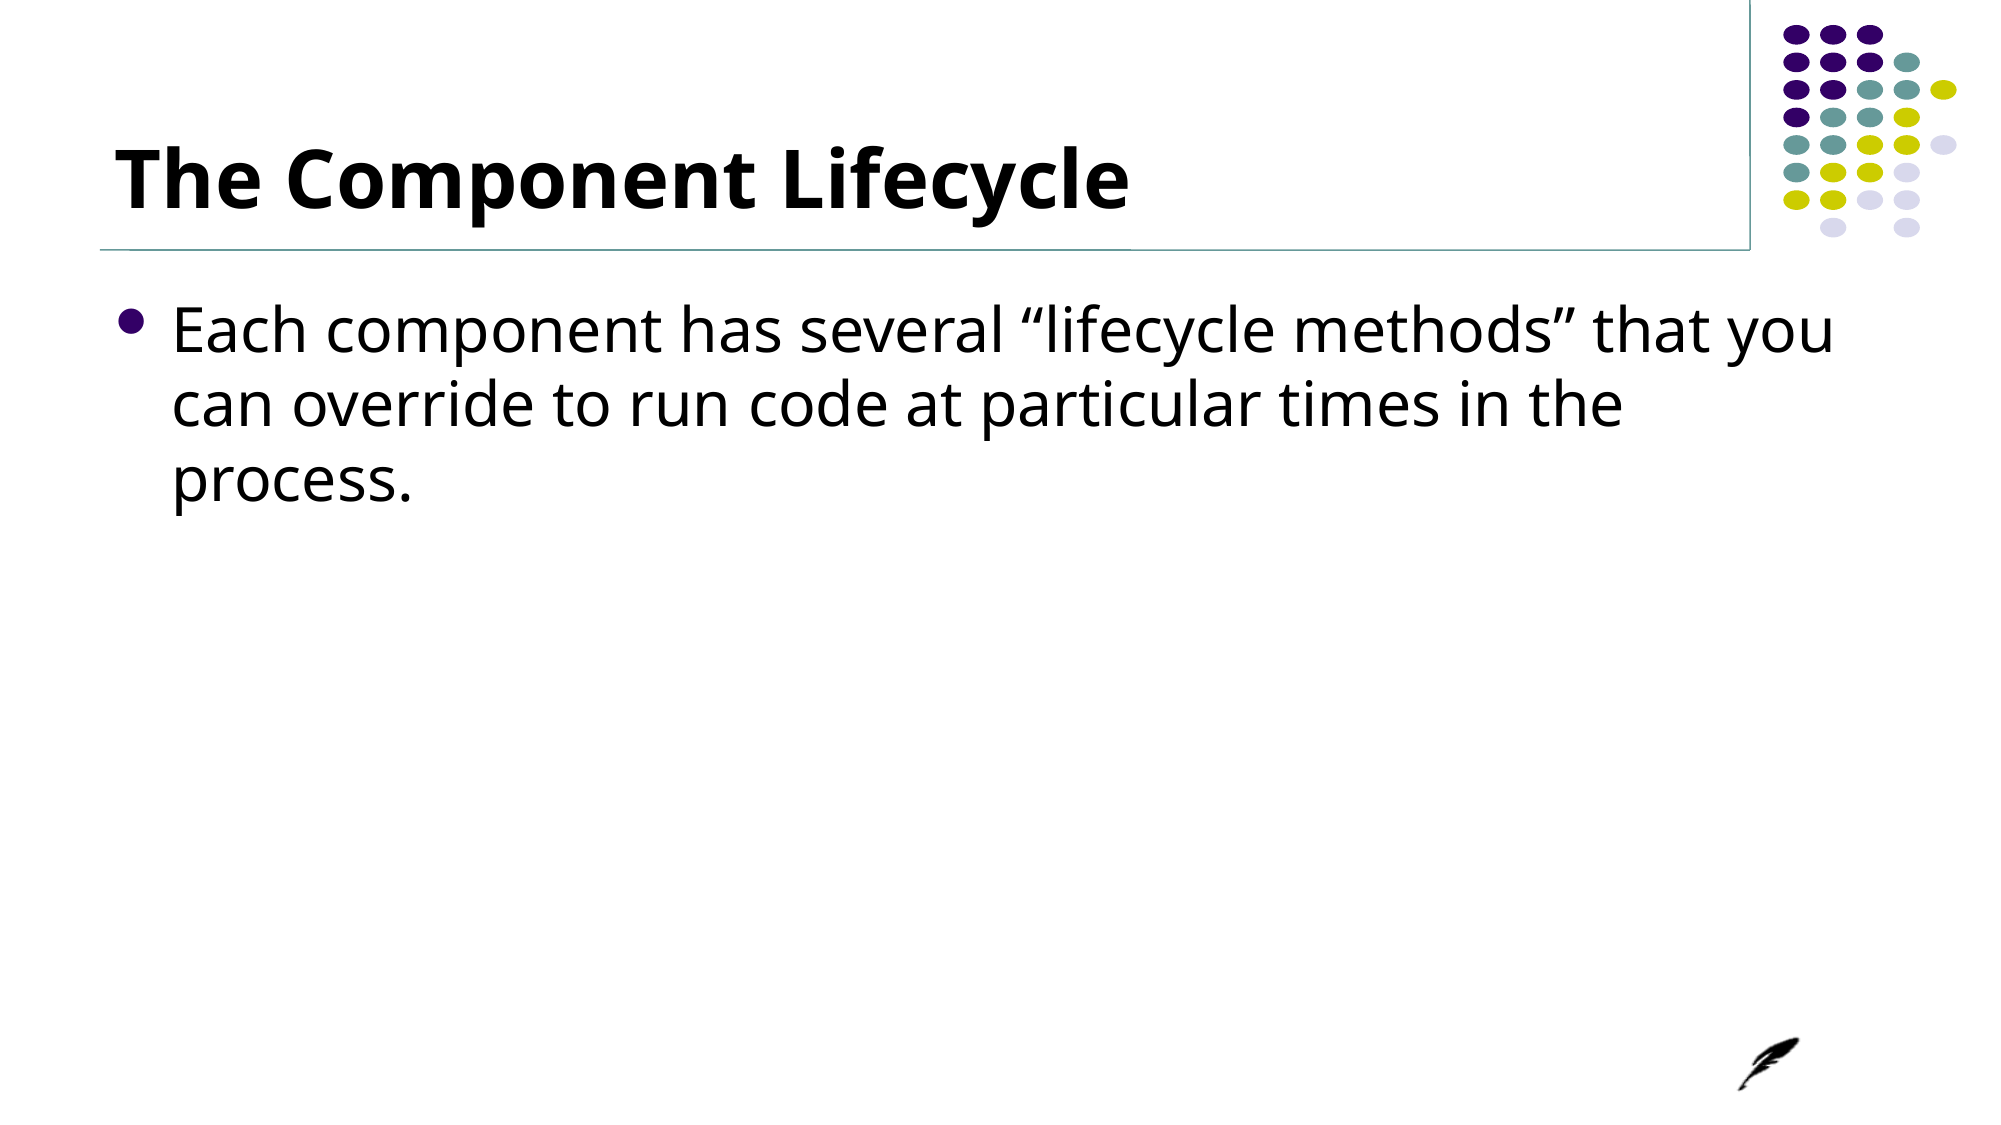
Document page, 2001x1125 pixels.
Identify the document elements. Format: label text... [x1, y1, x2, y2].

list Each component has several “lifecycle methods” that you can override to run code at particular times in the process. [99, 282, 1900, 1006]
title The Component Lifecycle [99, 20, 1750, 233]
picture [1727, 1027, 1809, 1103]
